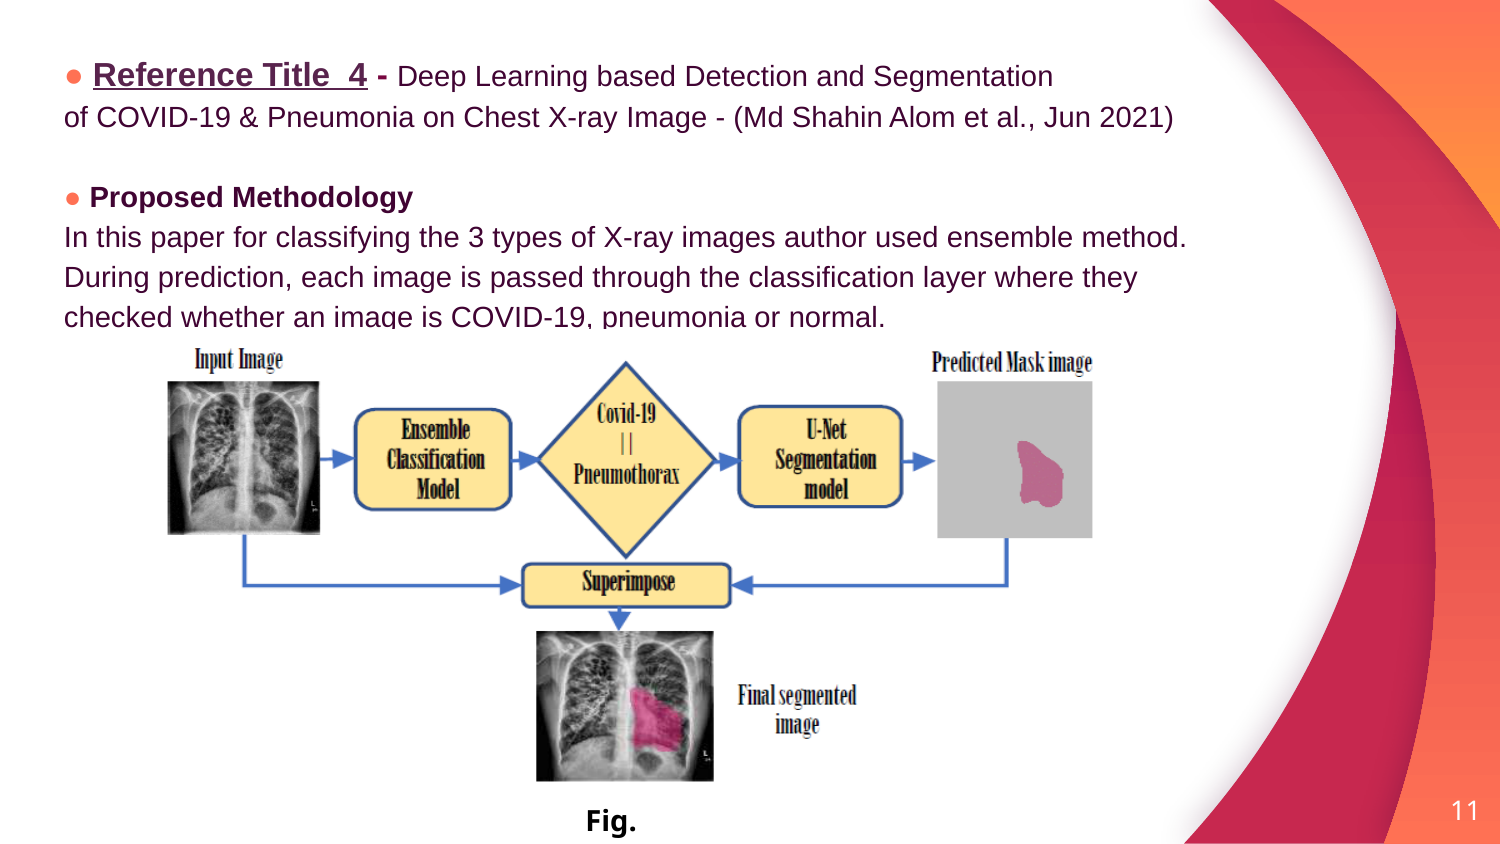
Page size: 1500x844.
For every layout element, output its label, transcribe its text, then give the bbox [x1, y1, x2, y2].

slide_number ‹#› [1391, 779, 1482, 844]
list ● Reference Title 4 - Deep Learning based Detection and Segmentation of COVID-19 & Pneumonia on Chest X-ray Image - (Md Shahin Alom et al., Jun 2021) ● Proposed Methodology In this paper for classifying the 3 types of X-ray images author used ensemble method. During prediction, each image is passed through the classification layer where they checked whether an image is COVID-19, pneumonia or normal. [63, 46, 1240, 844]
text_box Fig. 1 [570, 796, 670, 844]
picture [154, 329, 1115, 788]
